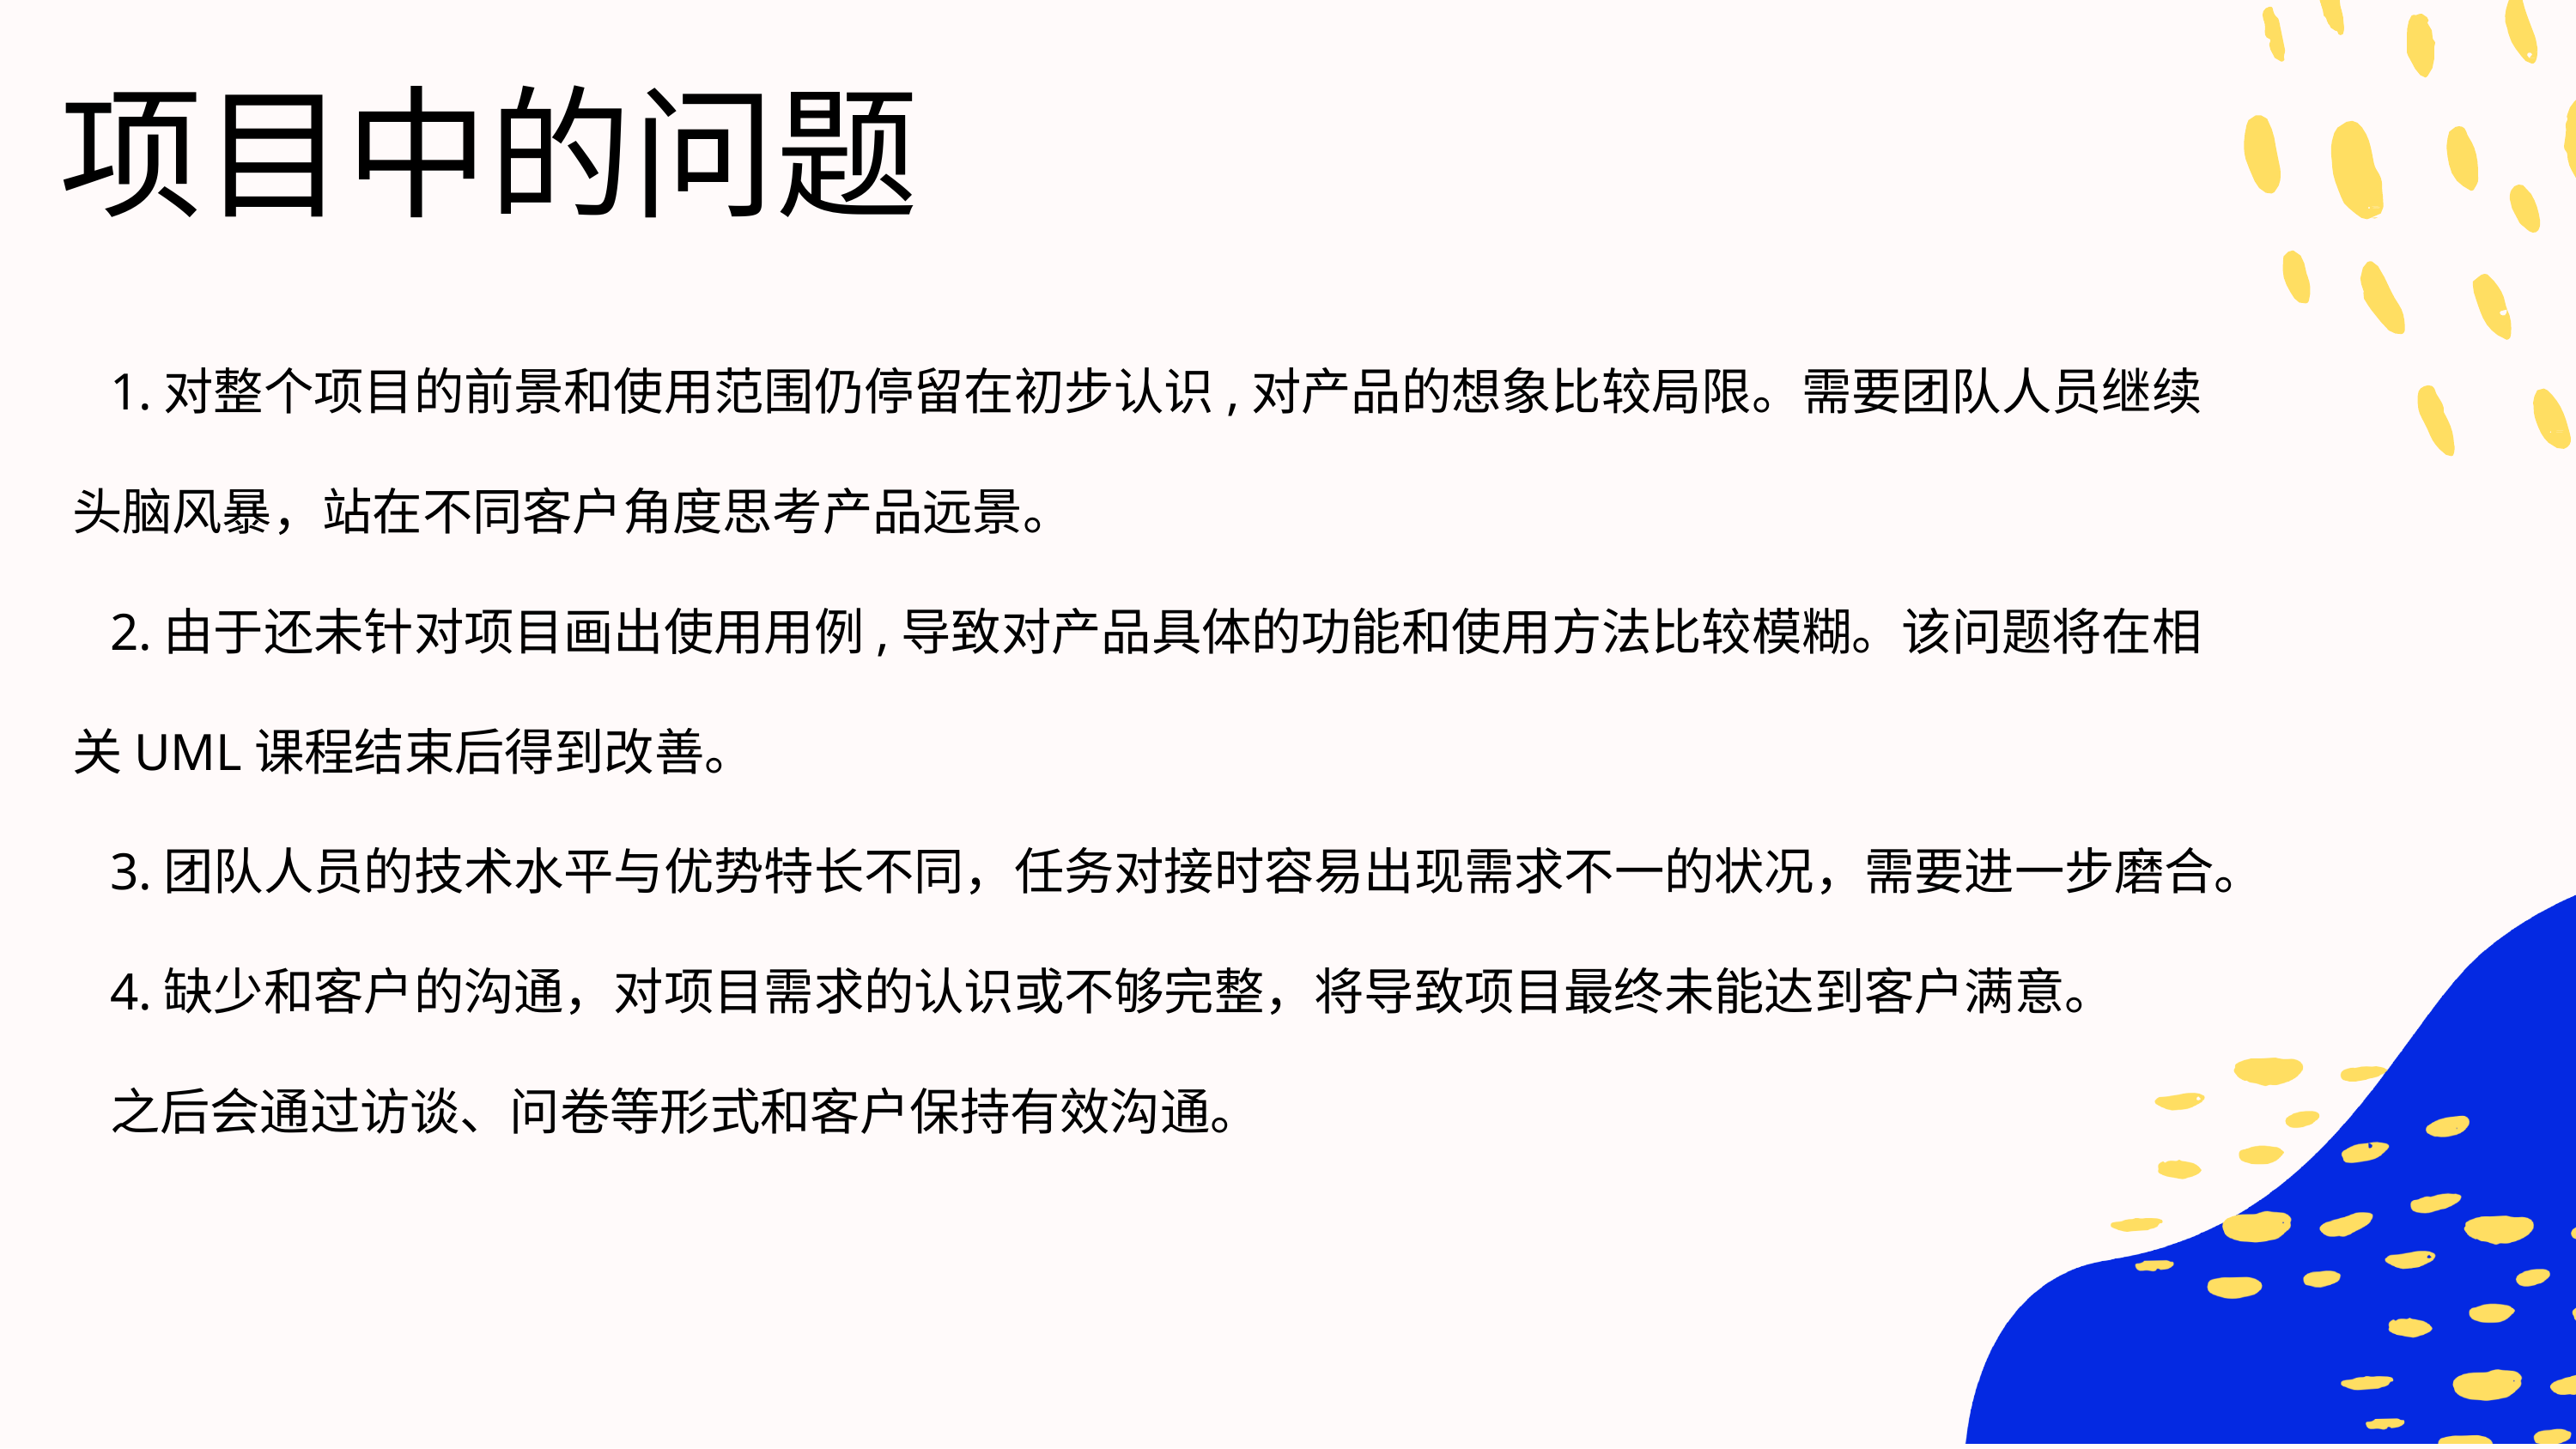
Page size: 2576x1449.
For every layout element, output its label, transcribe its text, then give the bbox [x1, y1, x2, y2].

text_box [2472, 274, 2512, 340]
text_box [2417, 385, 2455, 457]
text_box [2505, 0, 2538, 64]
picture [2319, 0, 2344, 36]
picture [1965, 858, 2576, 1449]
text_box [2407, 14, 2436, 78]
text_box [2330, 120, 2384, 220]
text_box 1.对整个项目的前景和使用范围仍停留在初步认识,对产品的想象比较局限。需要团队人员继续头脑风暴，站在不同客户角度思考产品远景。 2.由于还未针对项目画出使用用例,导致对产品具体的功能和使用方法比较模糊。该问题将在相关UML课程结束后得到改善。 3.团队人员的技术水平与优势特长不同，任务对接时容易出现需求不一的状况，需要进一步磨合。 4.缺少和客户的沟通，对项目需求的认识或不够完整，将导致项目最终未能达到客户满意。 之后会通过访谈、问卷等形式和客户保持有效沟通。 [59, 293, 2231, 1147]
text_box [2282, 250, 2311, 304]
text_box [2532, 388, 2571, 449]
title 项目中的问题 [59, 63, 2350, 306]
text_box [2446, 126, 2479, 191]
text_box [2262, 6, 2286, 62]
text_box [2360, 261, 2405, 335]
text_box [2564, 100, 2576, 179]
text_box [2509, 185, 2541, 233]
text_box [2244, 115, 2281, 194]
